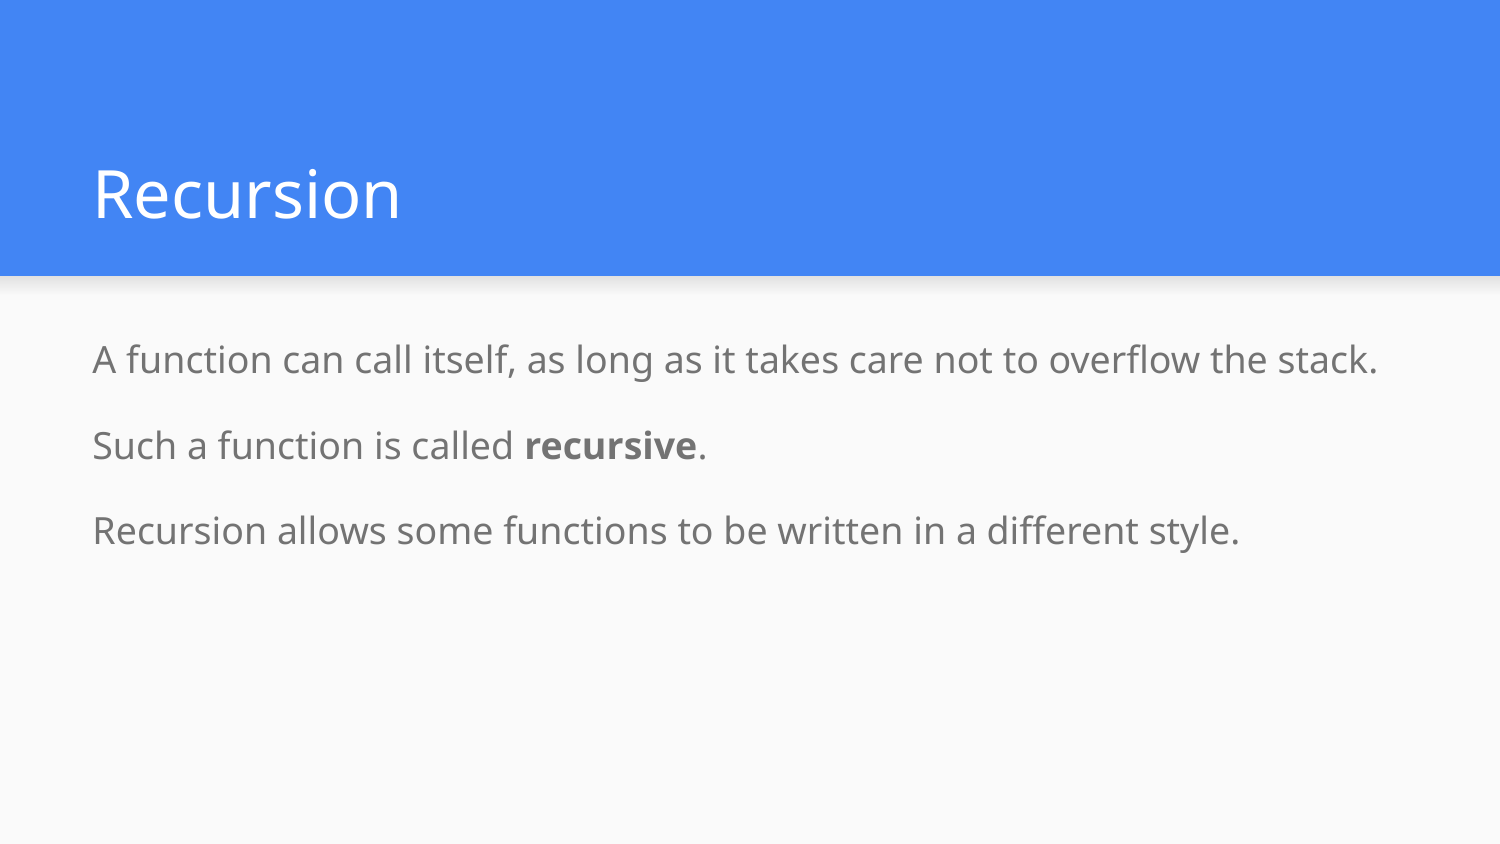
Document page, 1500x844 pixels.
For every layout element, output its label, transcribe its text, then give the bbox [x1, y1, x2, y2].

title Recursion [77, 121, 1427, 248]
list A function can call itself, as long as it takes care not to overflow the stack. Such a function is called recursive. Recursion allows some functions to be written in a different style. [77, 314, 1427, 760]
